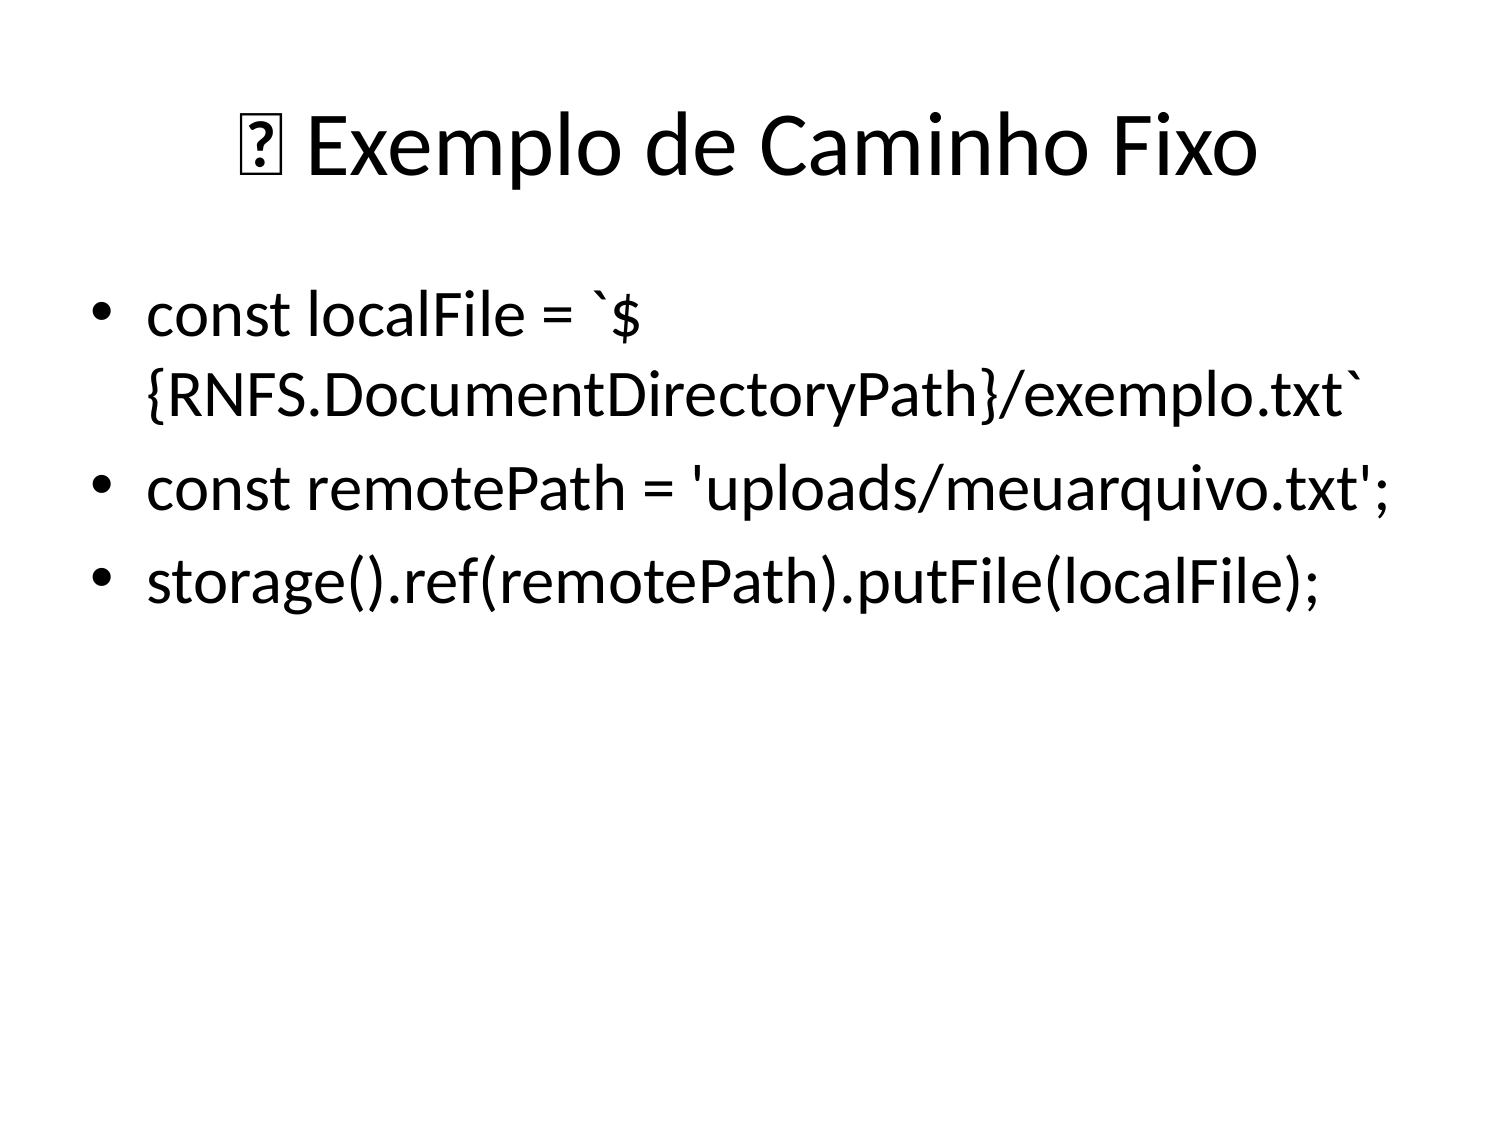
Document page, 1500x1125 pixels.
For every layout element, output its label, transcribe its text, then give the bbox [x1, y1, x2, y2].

list const localFile = `${RNFS.DocumentDirectoryPath}/exemplo.txt` const remotePath = 'uploads/meuarquivo.txt'; storage().ref(remotePath).putFile(localFile); [75, 262, 1425, 1005]
title 📄 Exemplo de Caminho Fixo [75, 45, 1425, 233]
